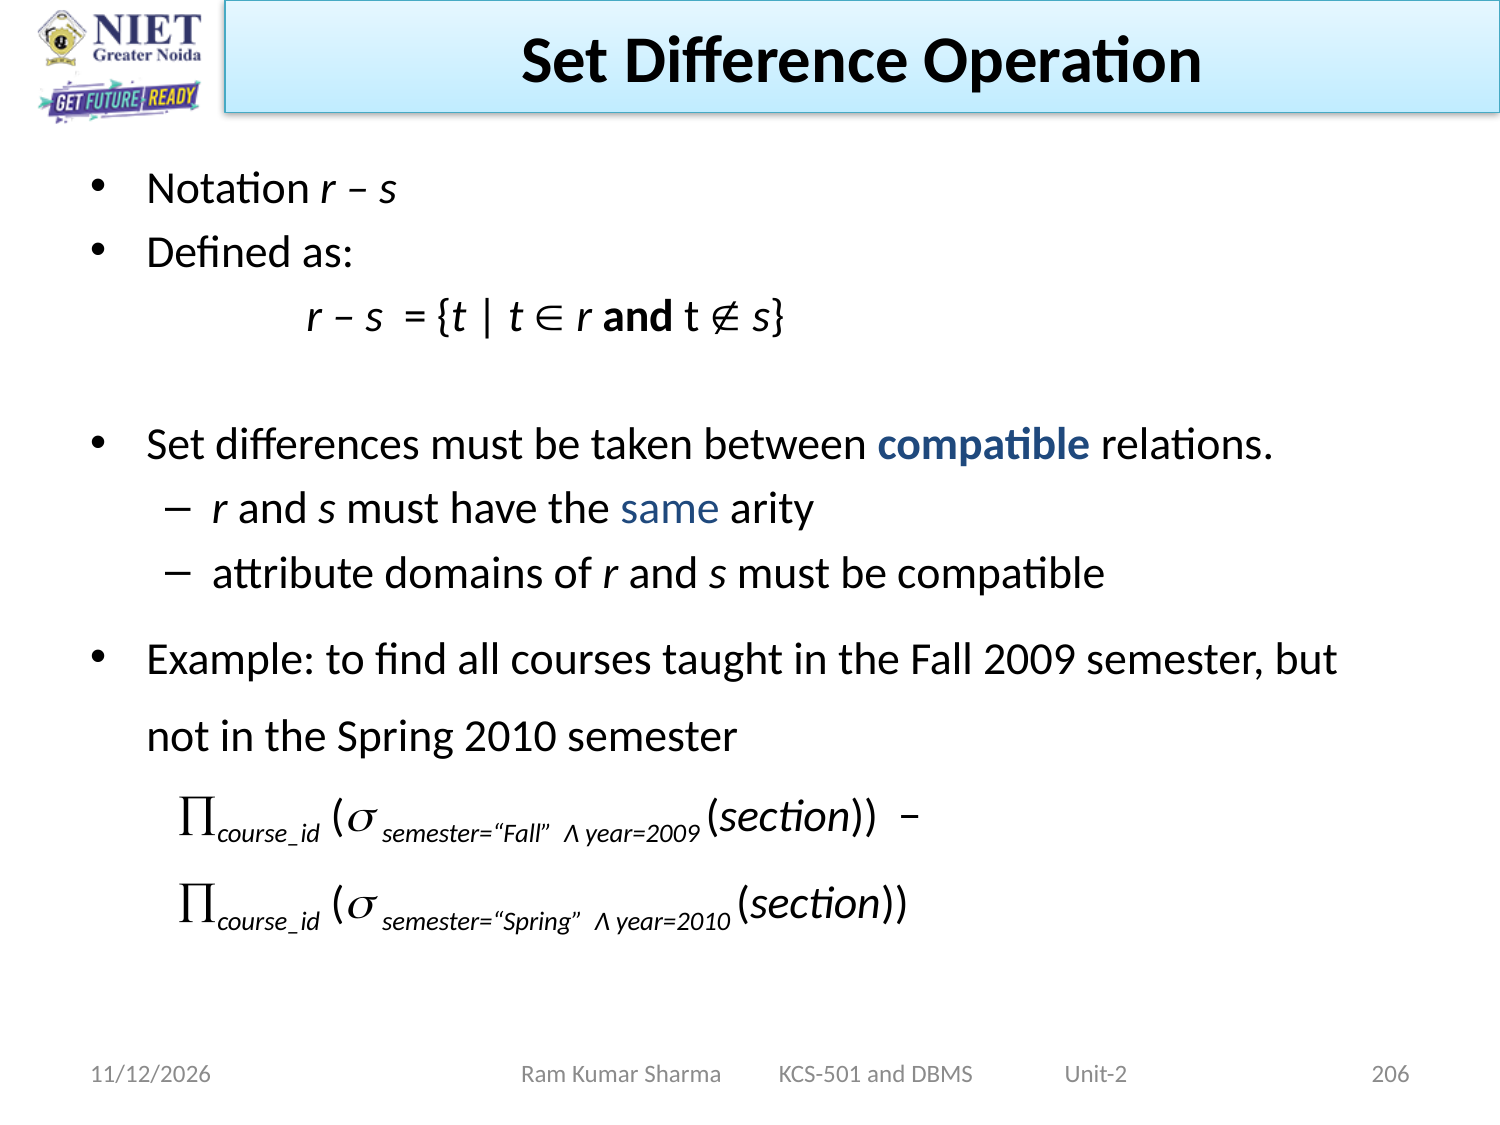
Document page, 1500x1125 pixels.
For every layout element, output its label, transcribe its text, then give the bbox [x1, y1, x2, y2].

text_box Set Difference Operation [238, 0, 1500, 113]
list Notation r – s Defined as: r – s = {t | t  r and t  s} Set differences must be taken between compatible relations. r and s must have the same arity attribute domains of r and s must be compatible Example: to find all courses taught in the Fall 2009 semester, but not in the Spring 2010 semester course_id ( semester=“Fall” Λ year=2009 (section)) − course_id ( semester=“Spring” Λ year=2010 (section)) [75, 149, 1425, 938]
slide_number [75, 1042, 412, 1103]
picture [0, 0, 238, 135]
slide_number 206 [1074, 1042, 1425, 1103]
footer Ram Kumar Sharma KCS-501 and DBMS Unit-2 [412, 1042, 1074, 1103]
